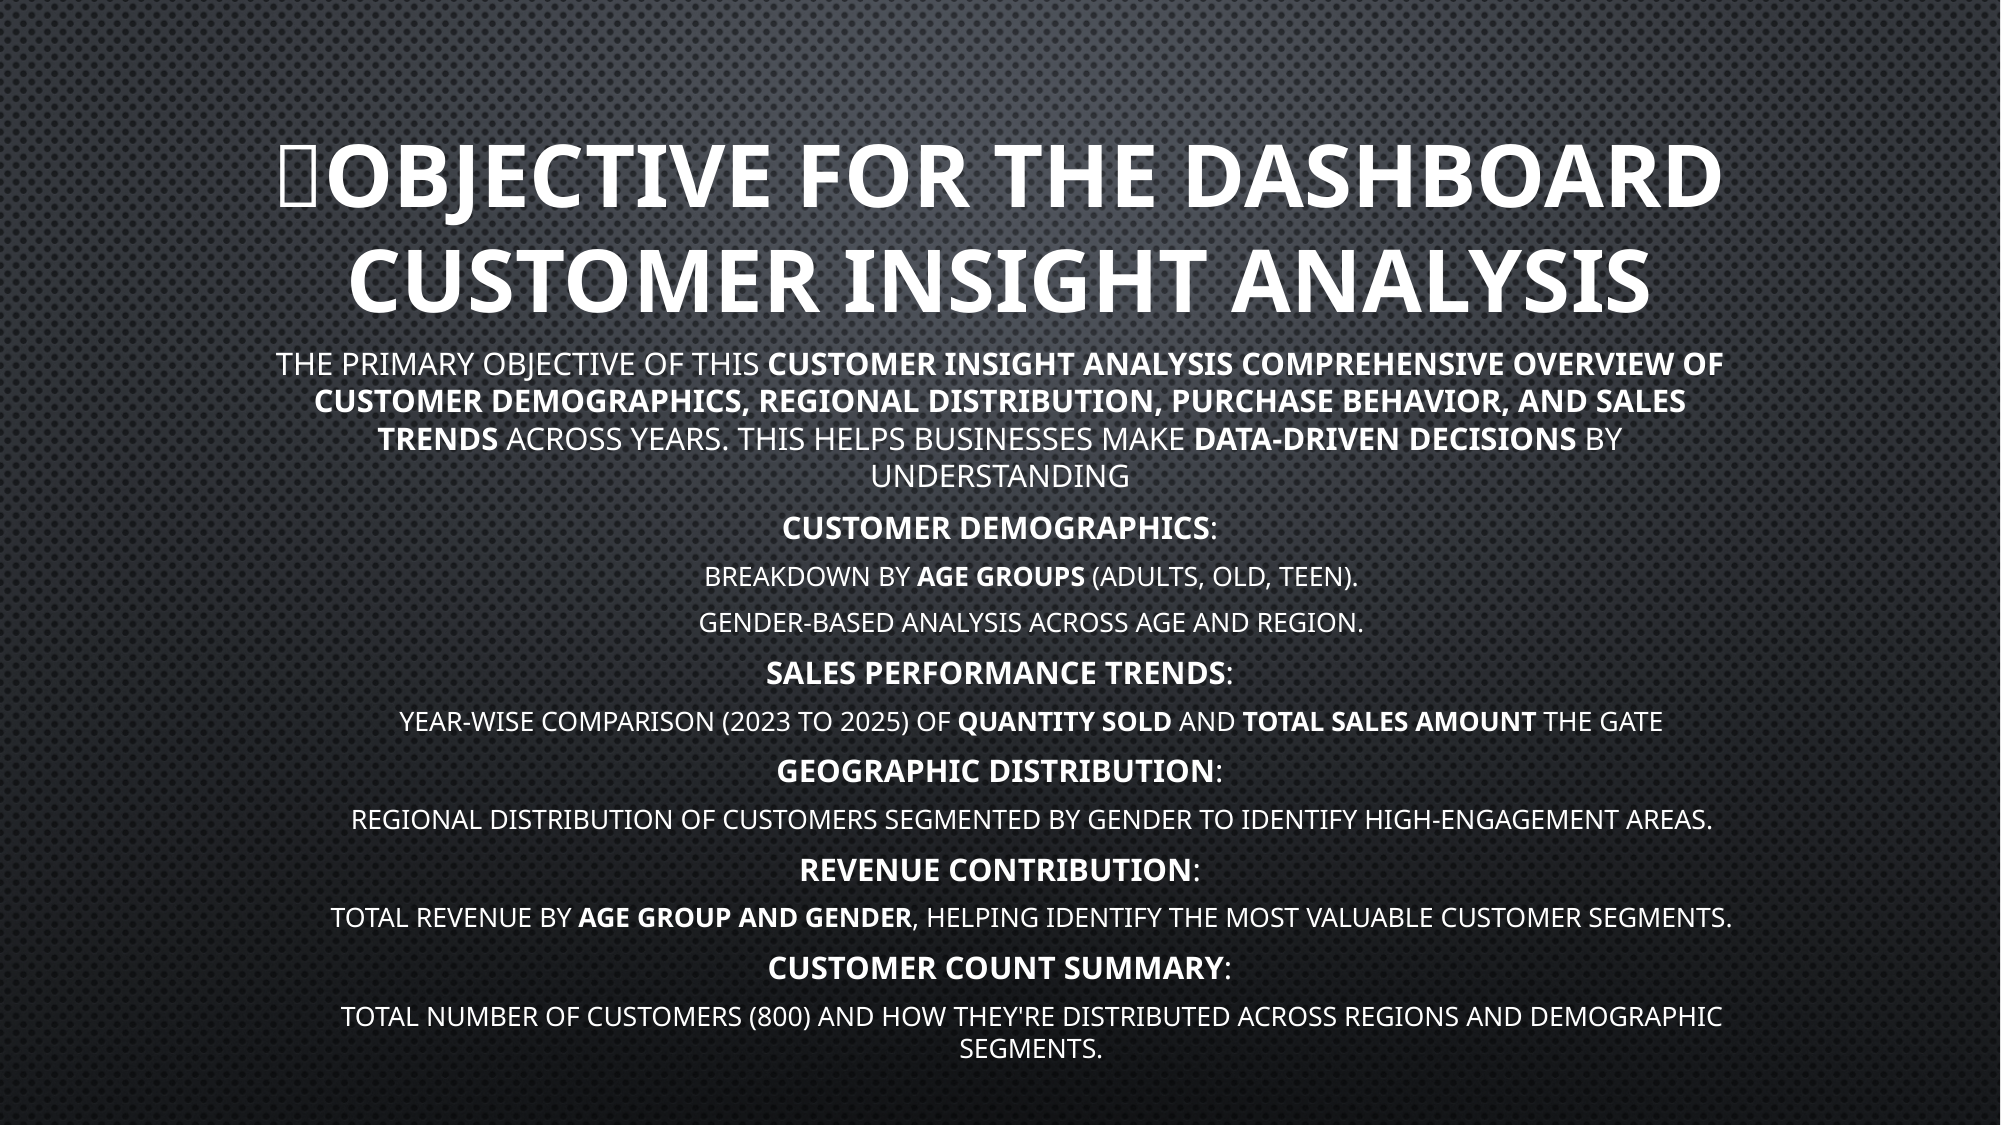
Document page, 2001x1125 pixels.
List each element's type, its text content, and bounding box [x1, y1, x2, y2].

subtitle The primary objective of this Customer Insight Analysis comprehensive overview of customer demographics, regional distribution, purchase behavior, and sales trends across years. This helps businesses make data-driven decisions by understanding Customer Demographics: Breakdown by age groups (adults, old, teen). Gender-based analysis across age and region. Sales Performance Trends: Year-wise comparison (2023 to 2025) of quantity sold and total sales amount the gate Geographic Distribution: Regional distribution of customers segmented by gender to identify high-engagement areas. Revenue Contribution: Total revenue by age group and gender, helping identify the most valuable customer segments. Customer Count Summary: Total number of customers (800) and how they're distributed across regions and demographic segments. [249, 337, 1750, 1094]
title 🎯Objective for the Dashboard Customer Insight Analysis [249, 17, 1750, 337]
